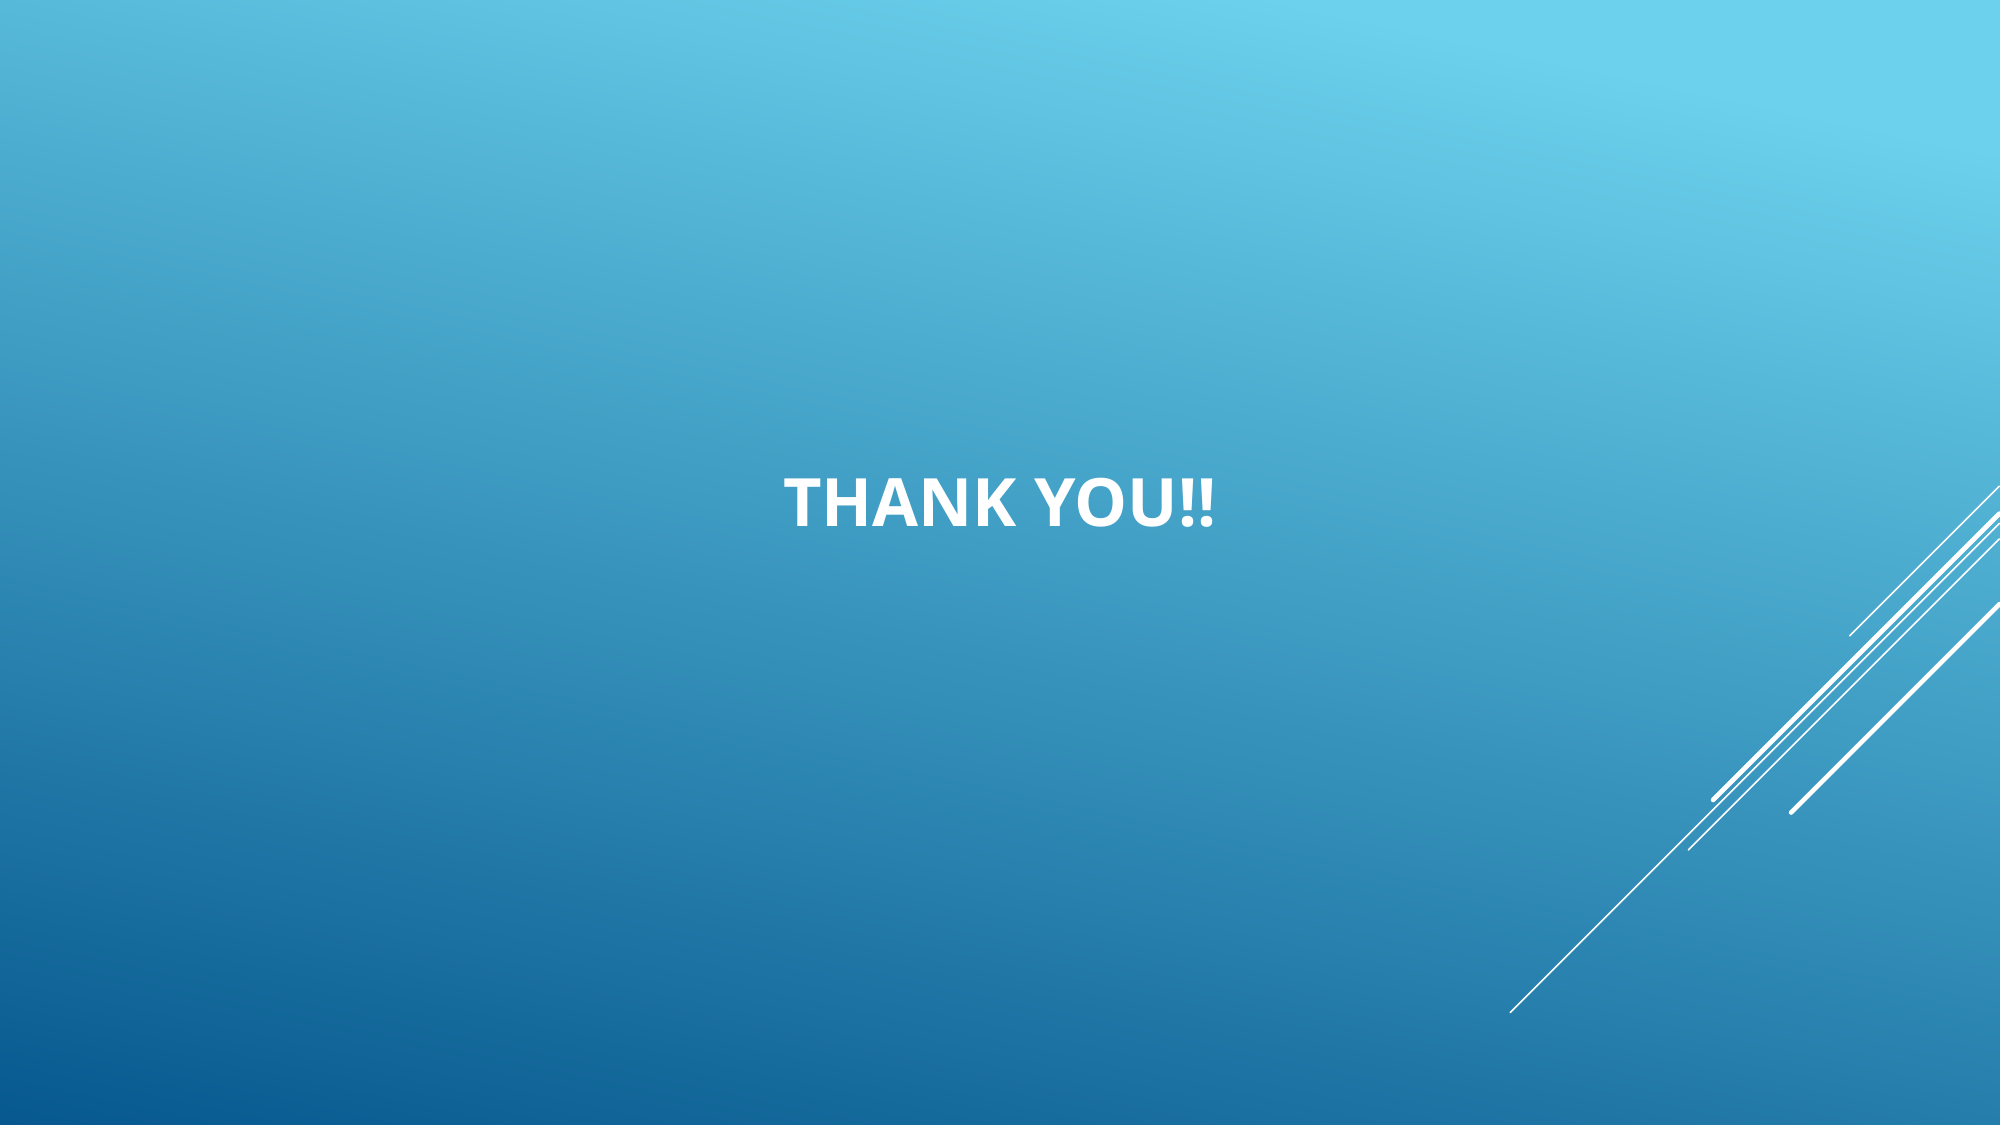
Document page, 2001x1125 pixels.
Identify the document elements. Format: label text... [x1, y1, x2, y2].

title Thank you!! [174, 275, 1825, 725]
